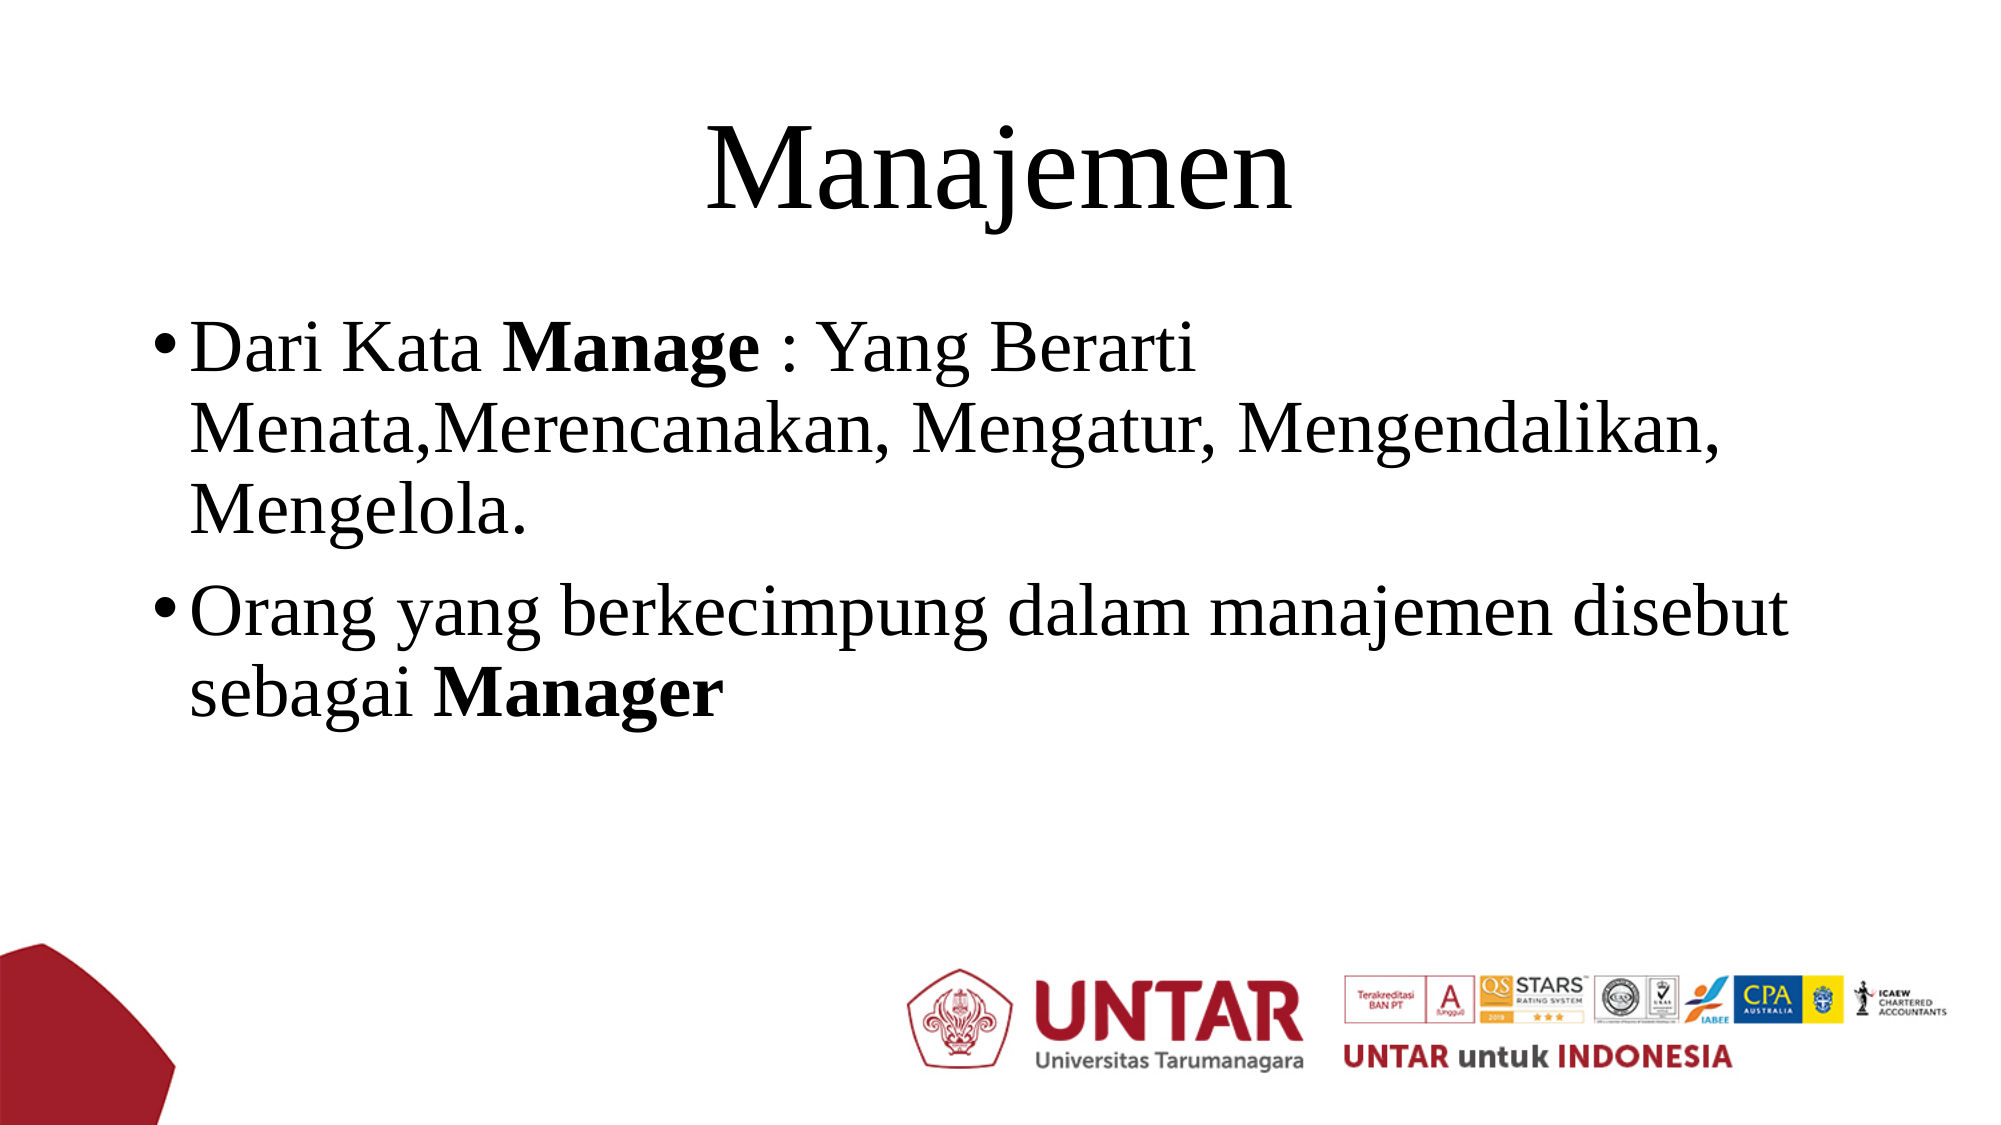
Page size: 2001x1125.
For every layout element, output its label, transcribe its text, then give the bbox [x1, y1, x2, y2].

picture [0, 0, 2001, 1125]
title Manajemen [137, 59, 1863, 278]
list Dari Kata Manage : Yang Berarti Menata,Merencanakan, Mengatur, Mengendalikan, Mengelola. Orang yang berkecimpung dalam manajemen disebut sebagai Manager [137, 299, 1863, 1014]
